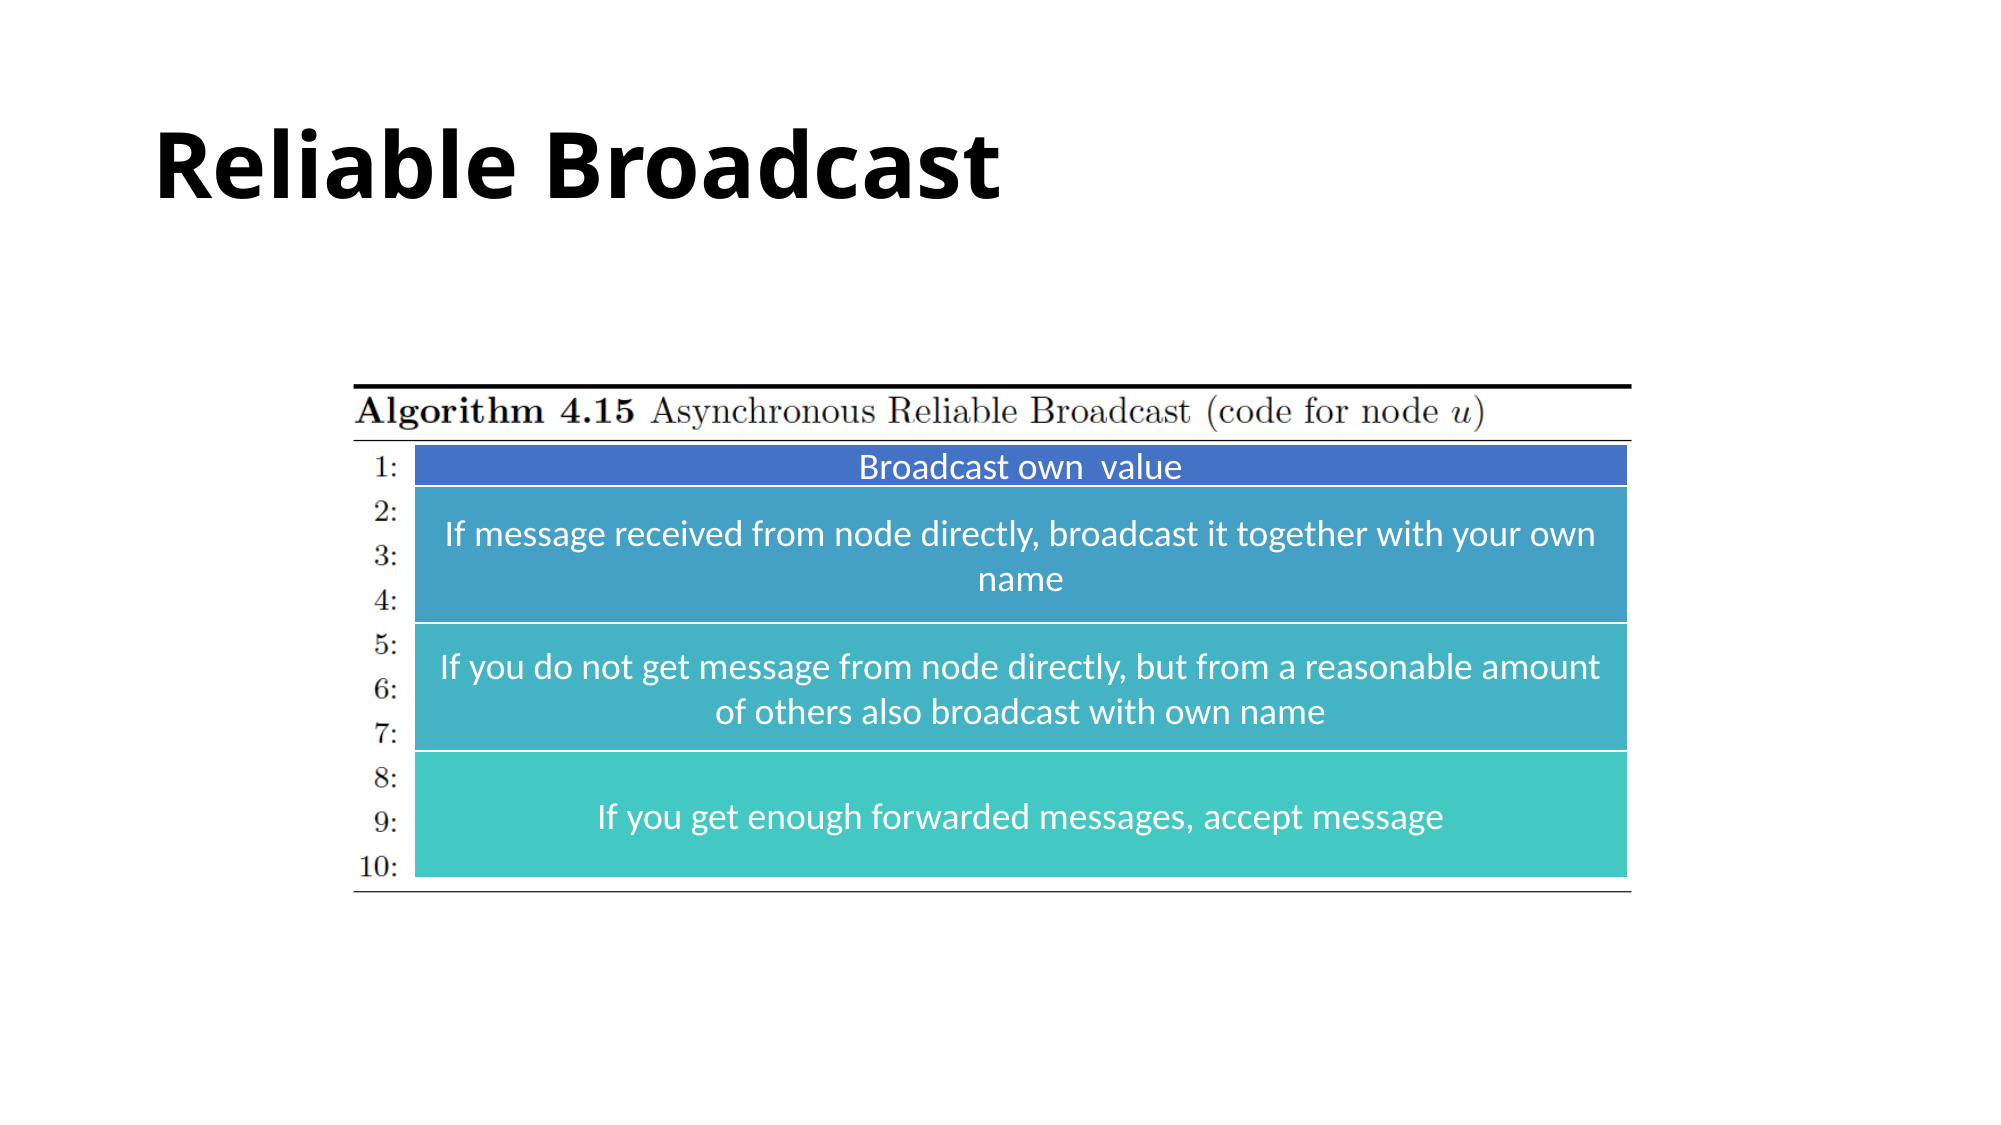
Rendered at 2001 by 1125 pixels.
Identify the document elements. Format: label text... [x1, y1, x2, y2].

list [315, 358, 1742, 914]
title Reliable Broadcast [137, 59, 1863, 278]
